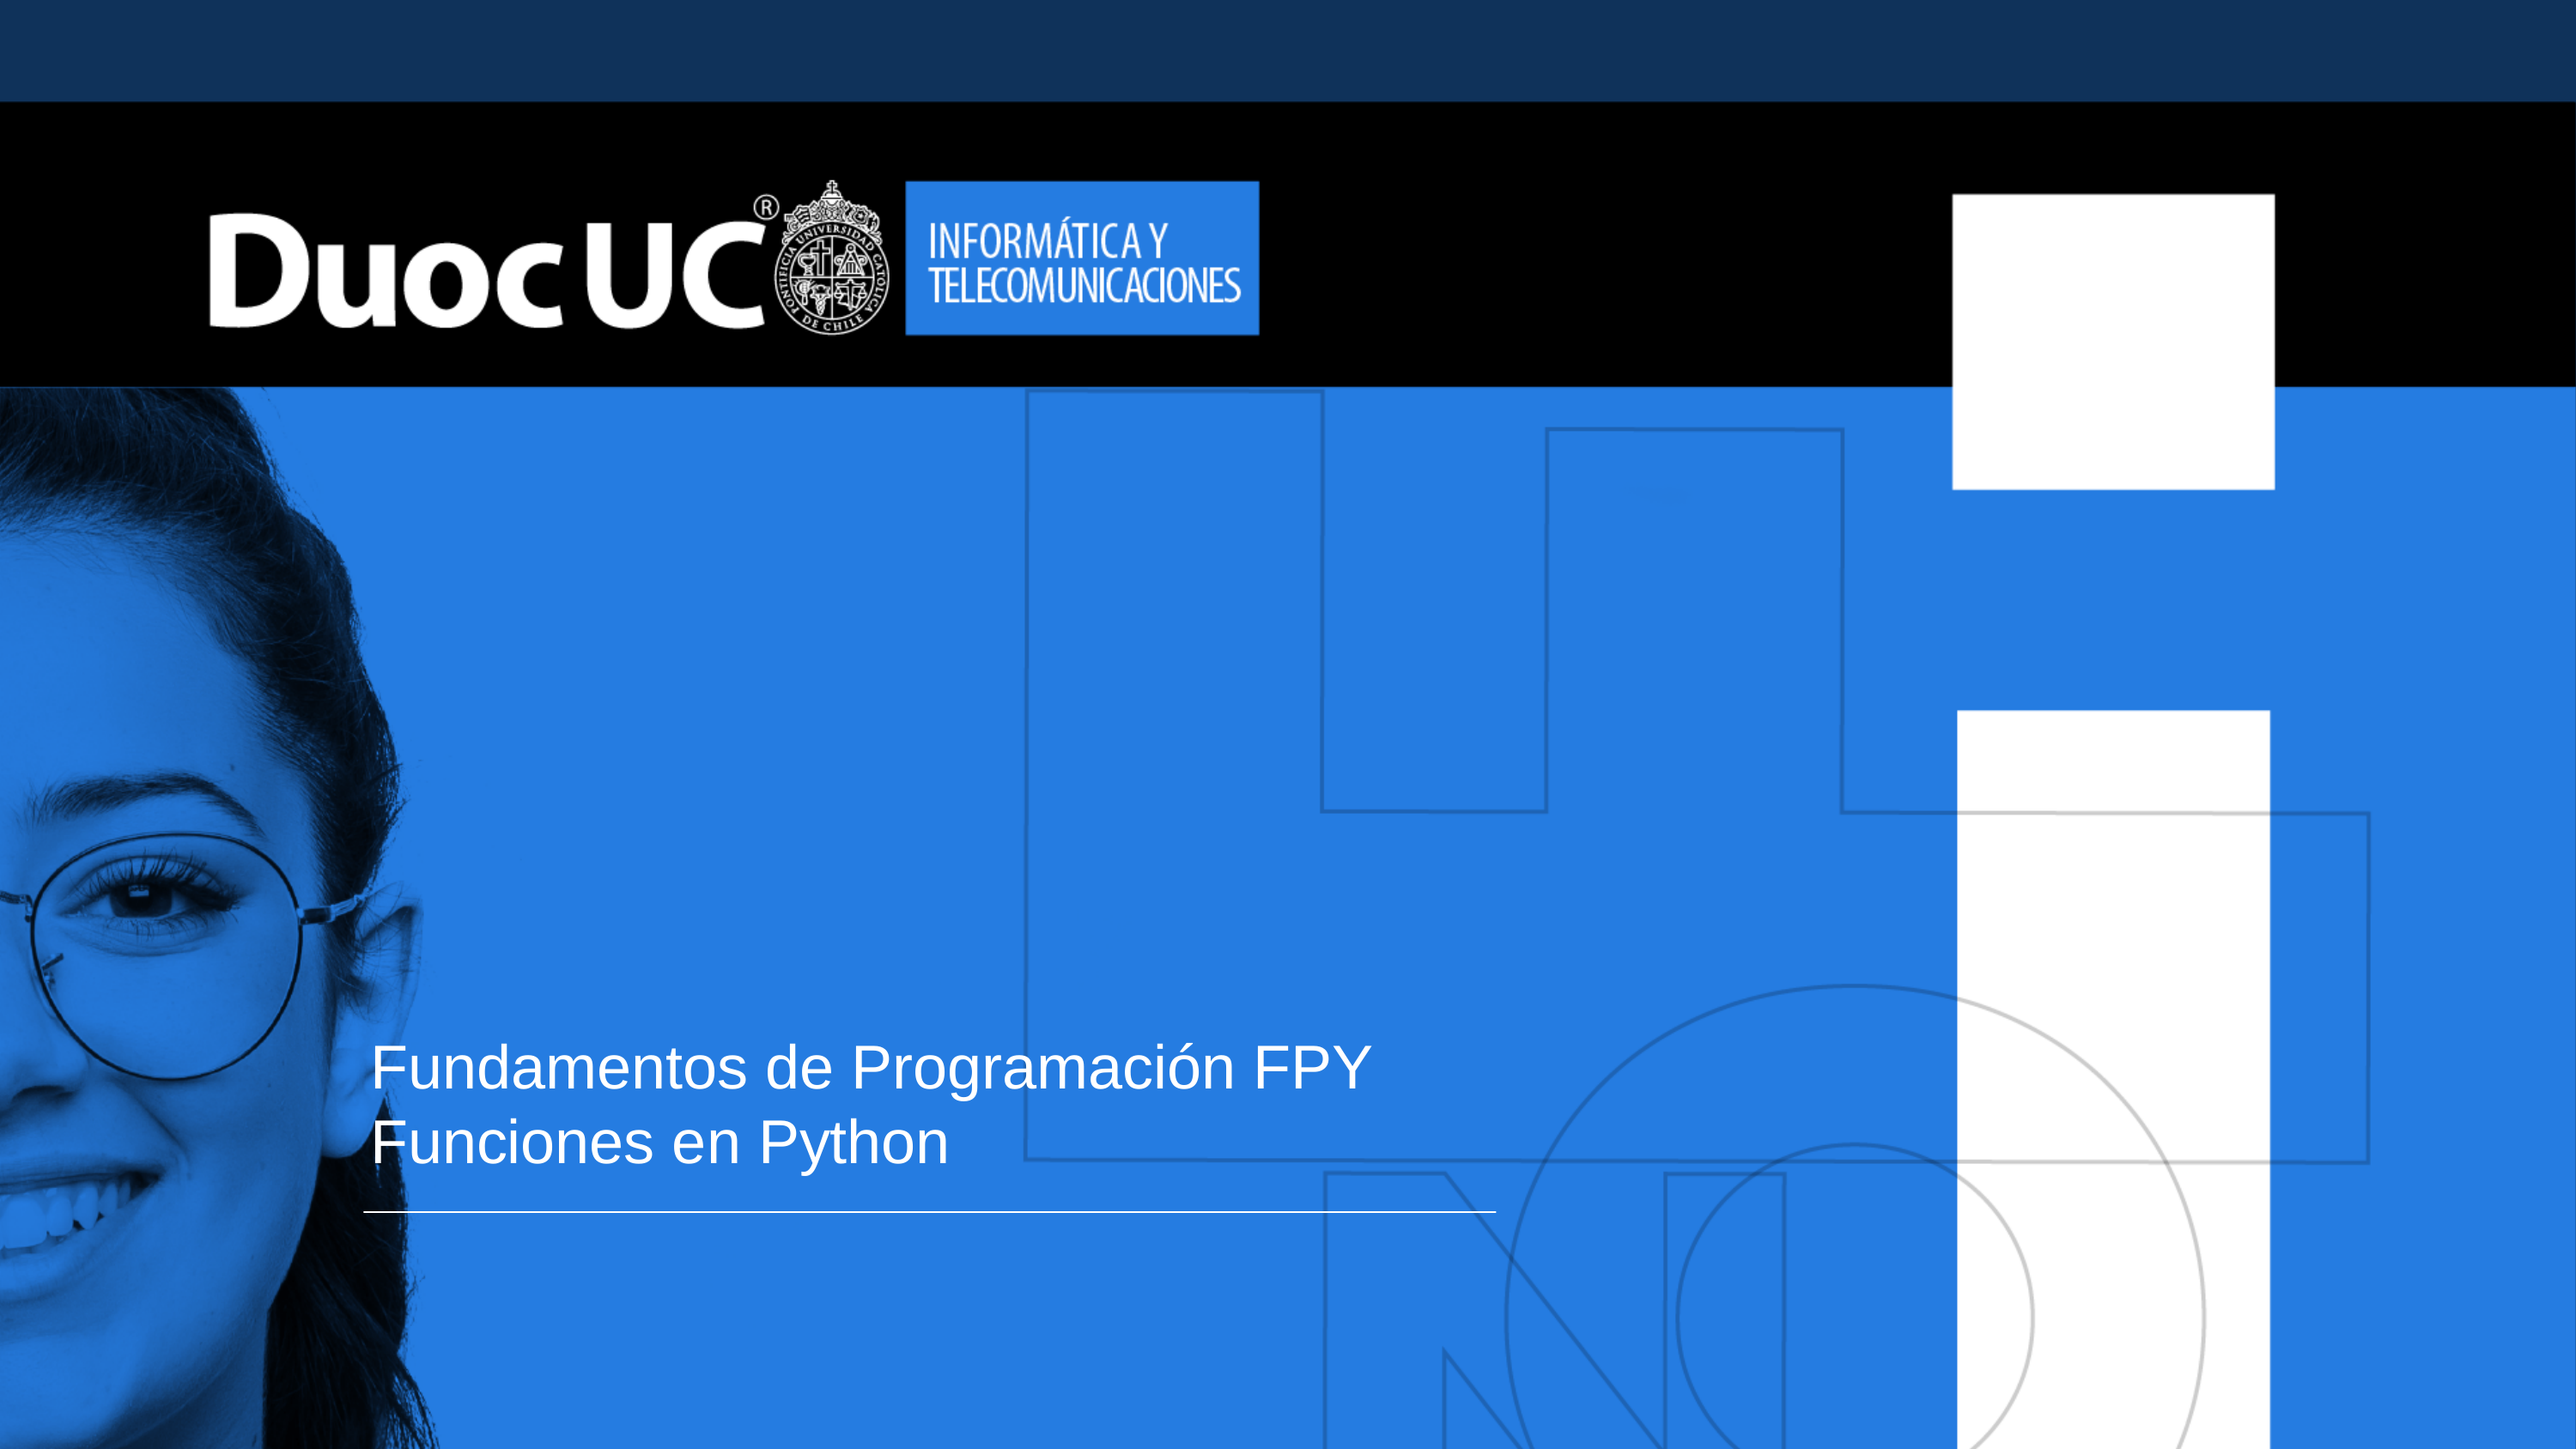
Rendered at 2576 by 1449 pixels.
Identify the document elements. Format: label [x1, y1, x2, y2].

text_box [0, 101, 2576, 1449]
